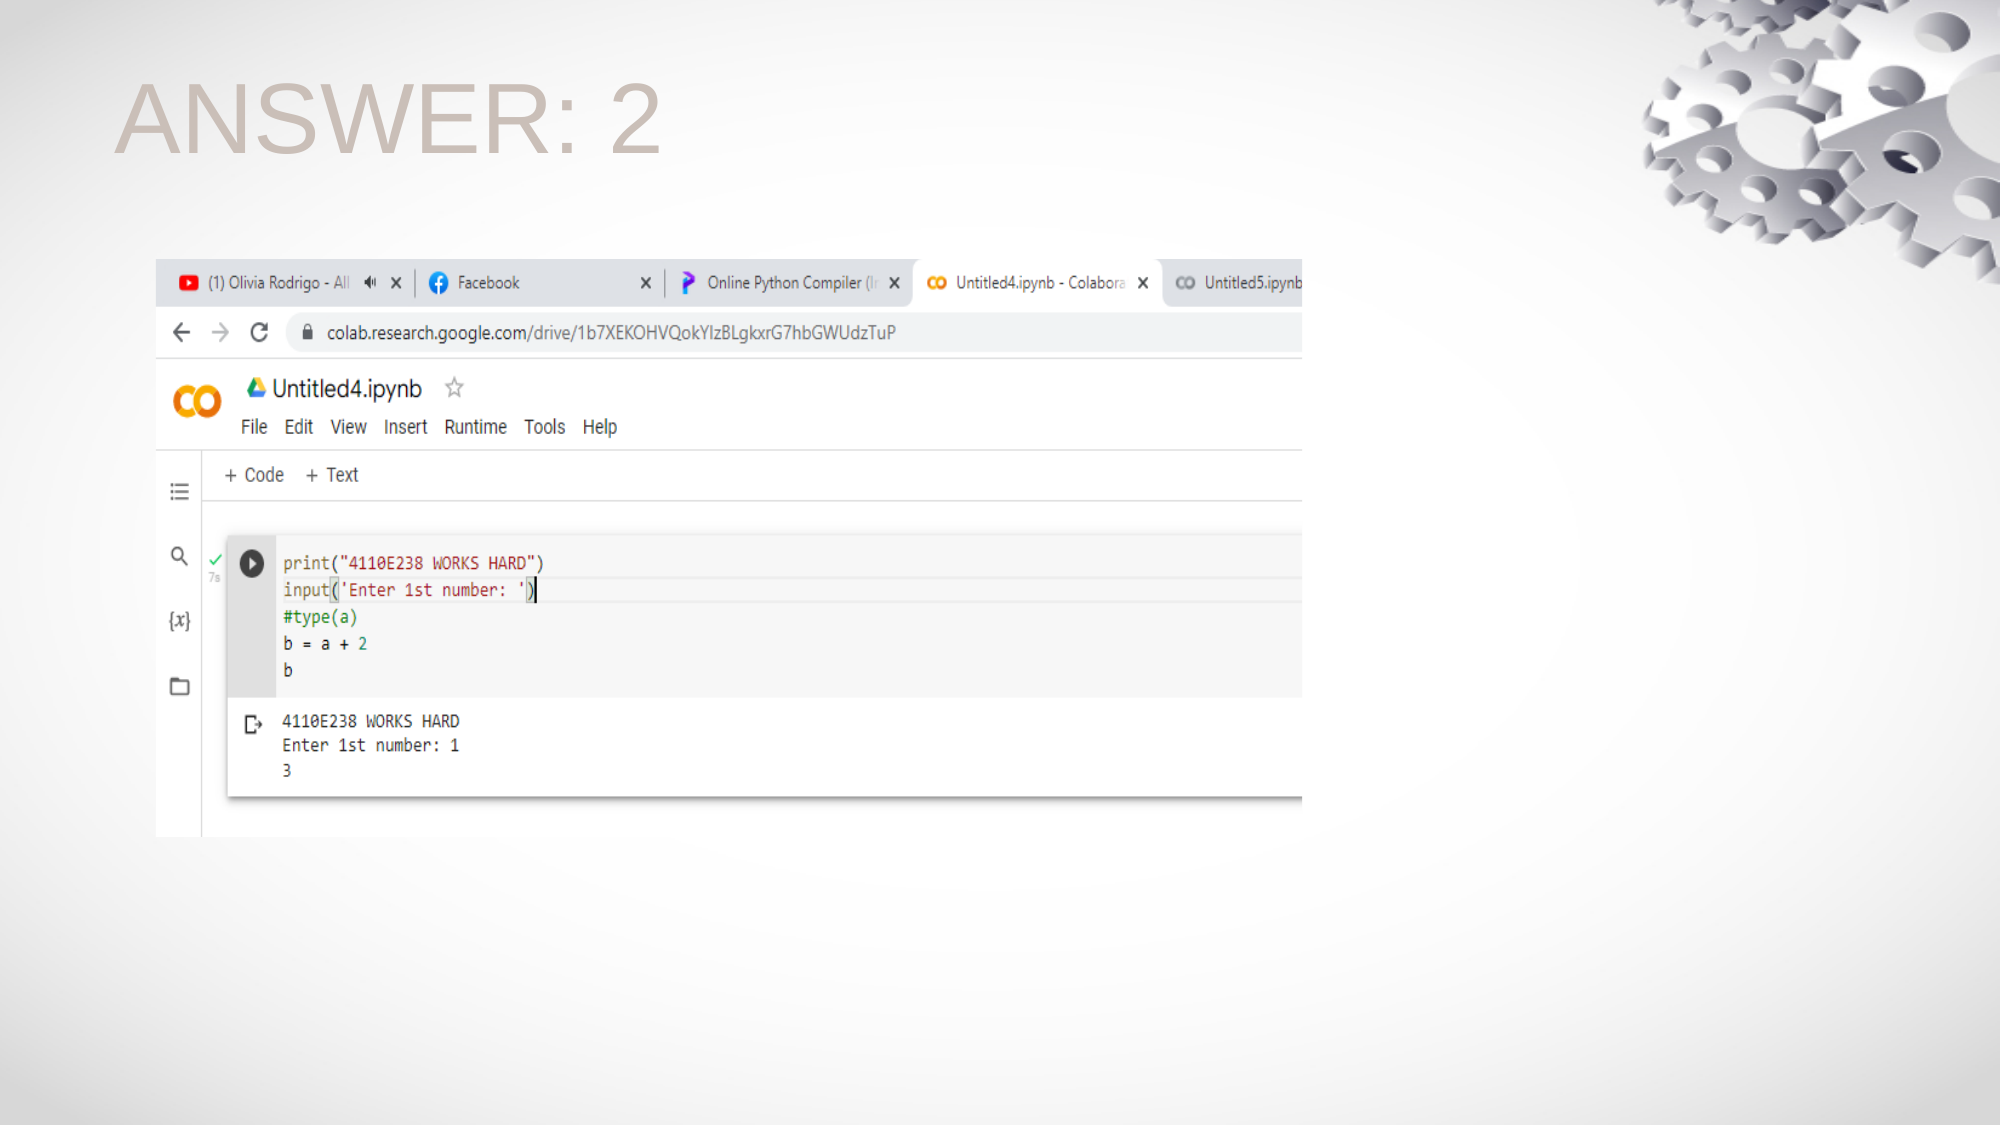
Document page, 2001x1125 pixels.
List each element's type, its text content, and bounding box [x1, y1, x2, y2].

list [155, 248, 1303, 837]
title ANSWER: 2 [99, 65, 1901, 162]
picture [0, 0, 2000, 1125]
